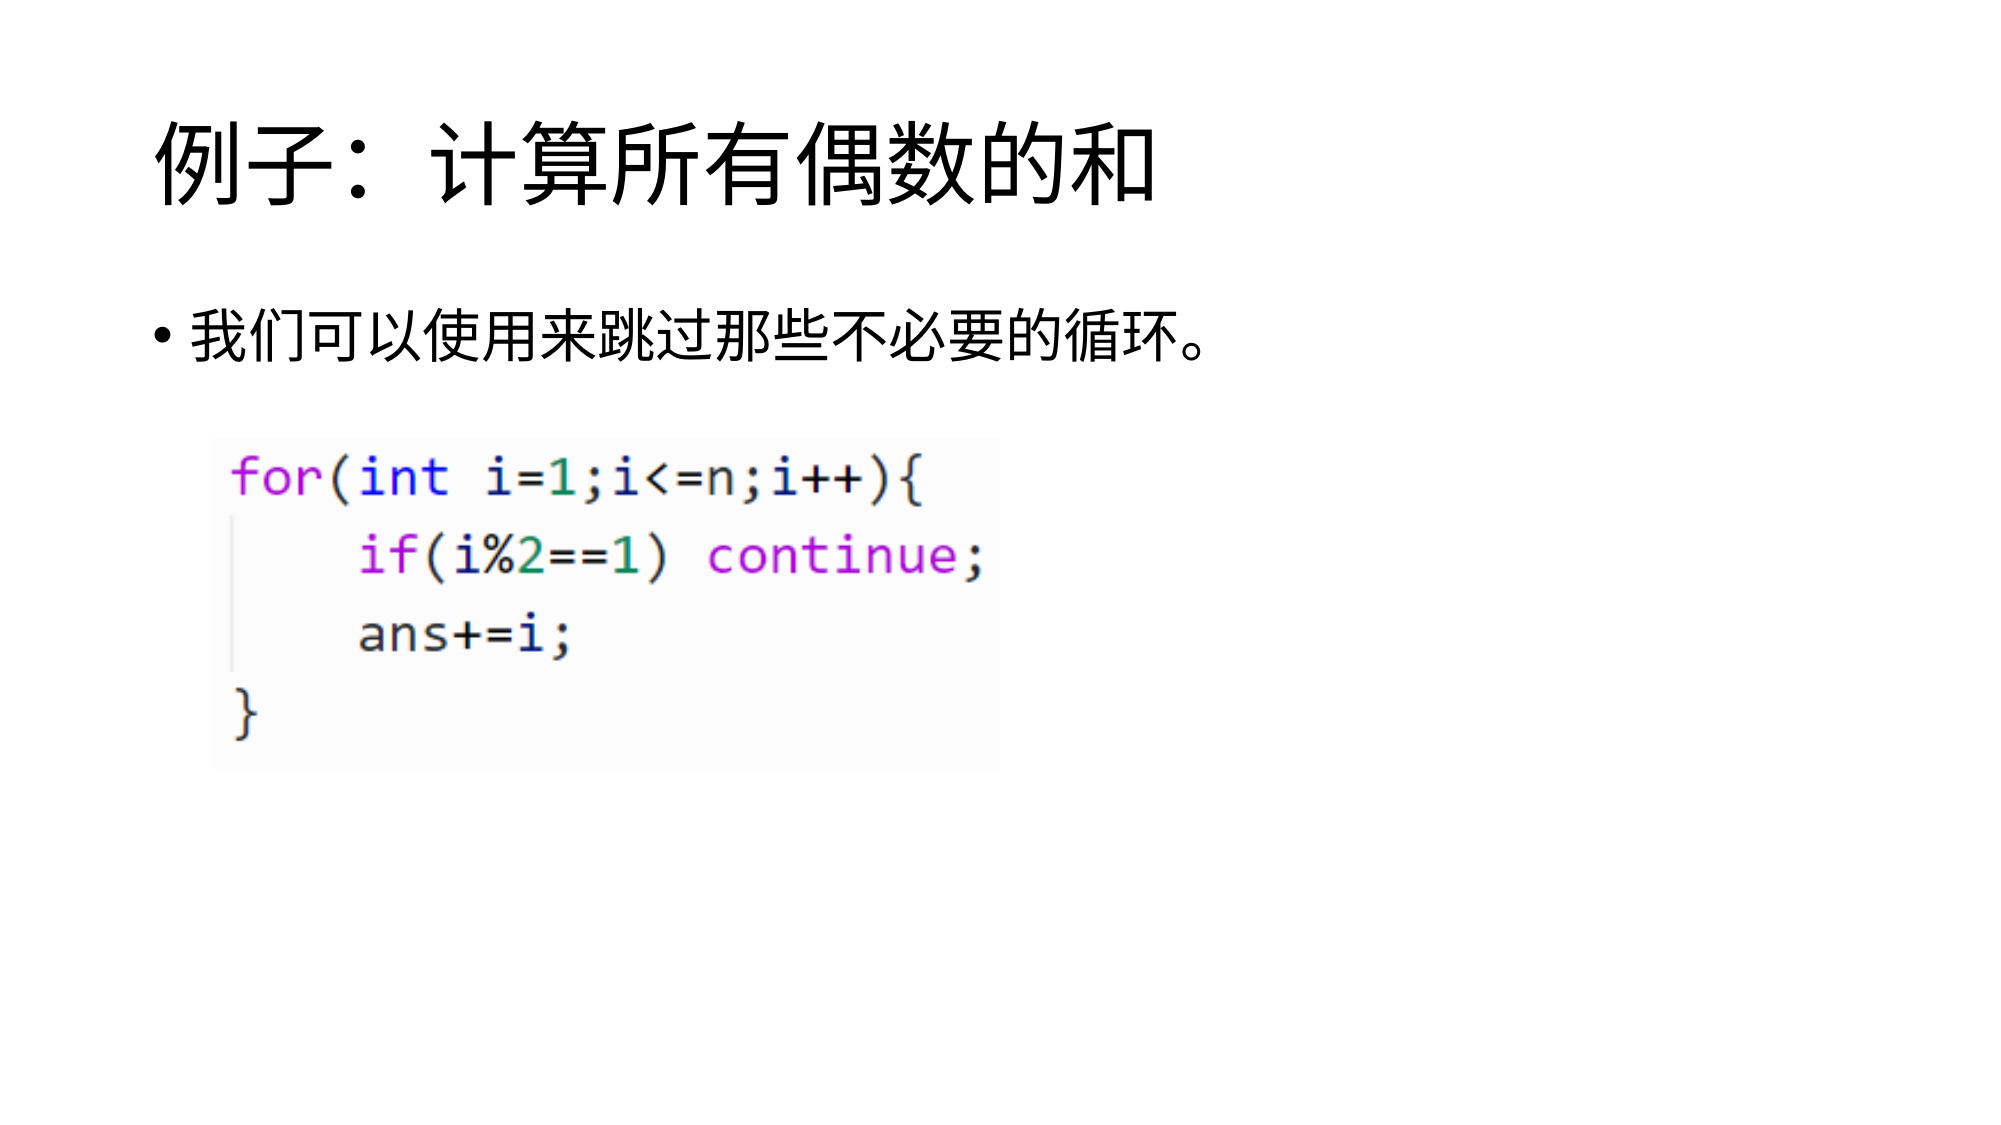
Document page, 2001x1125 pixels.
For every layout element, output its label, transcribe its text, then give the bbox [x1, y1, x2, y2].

picture [212, 438, 1000, 769]
title 例子：计算所有偶数的和 [137, 59, 1863, 278]
